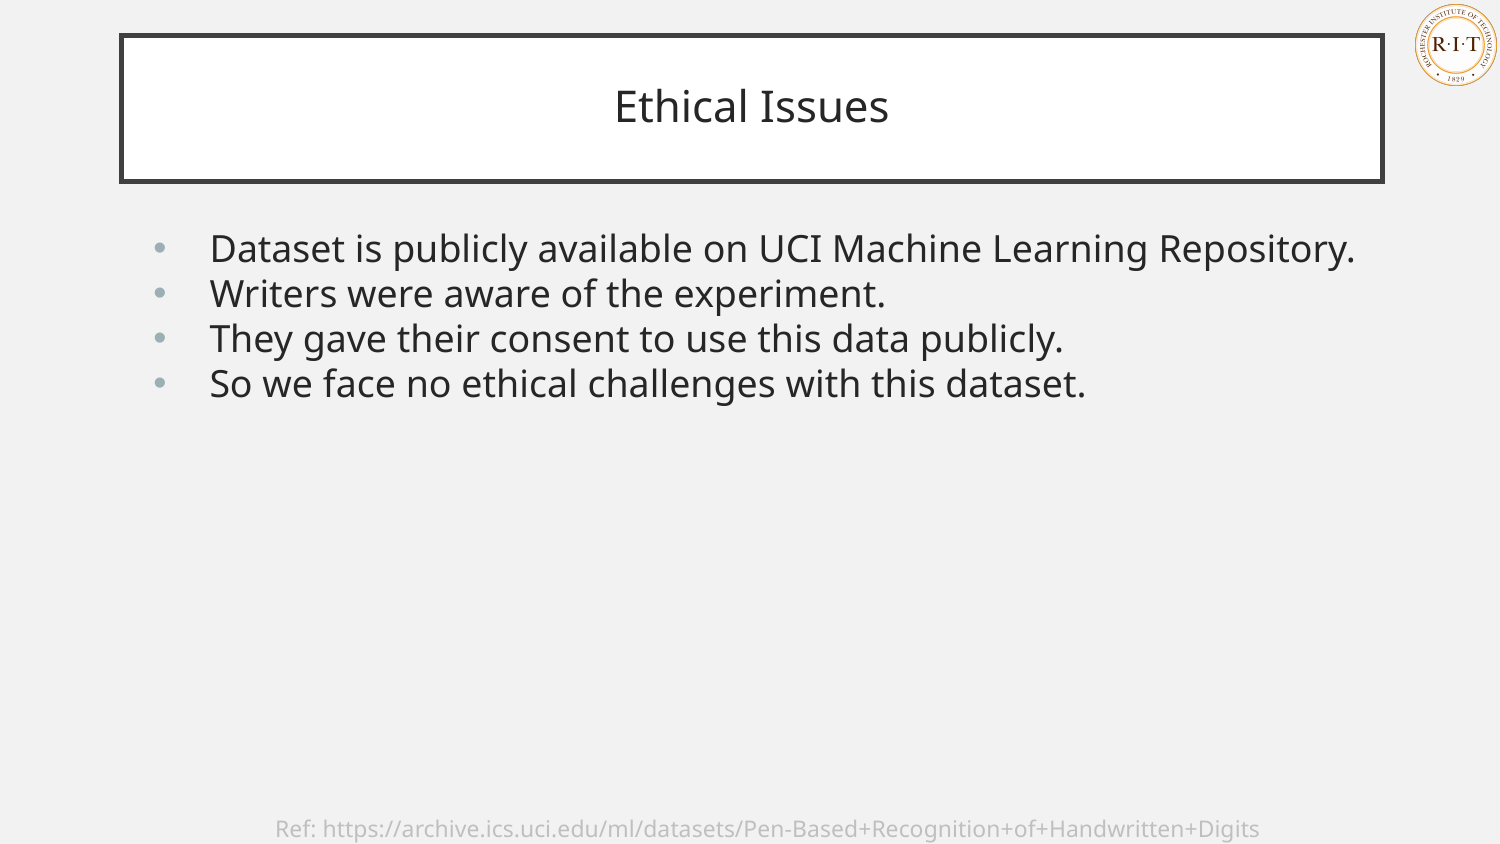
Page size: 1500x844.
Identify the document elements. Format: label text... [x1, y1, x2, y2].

list Dataset is publicly available on UCI Machine Learning Repository. Writers were aware of the experiment. They gave their consent to use this data publicly. So we face no ethical challenges with this dataset. [123, 219, 1385, 809]
title Ethical Issues [119, 33, 1385, 184]
picture [1415, 3, 1497, 86]
text_box Ref: https://archive.ics.uci.edu/ml/datasets/Pen-Based+Recognition+of+Handwritten+Digits [121, 809, 1416, 844]
